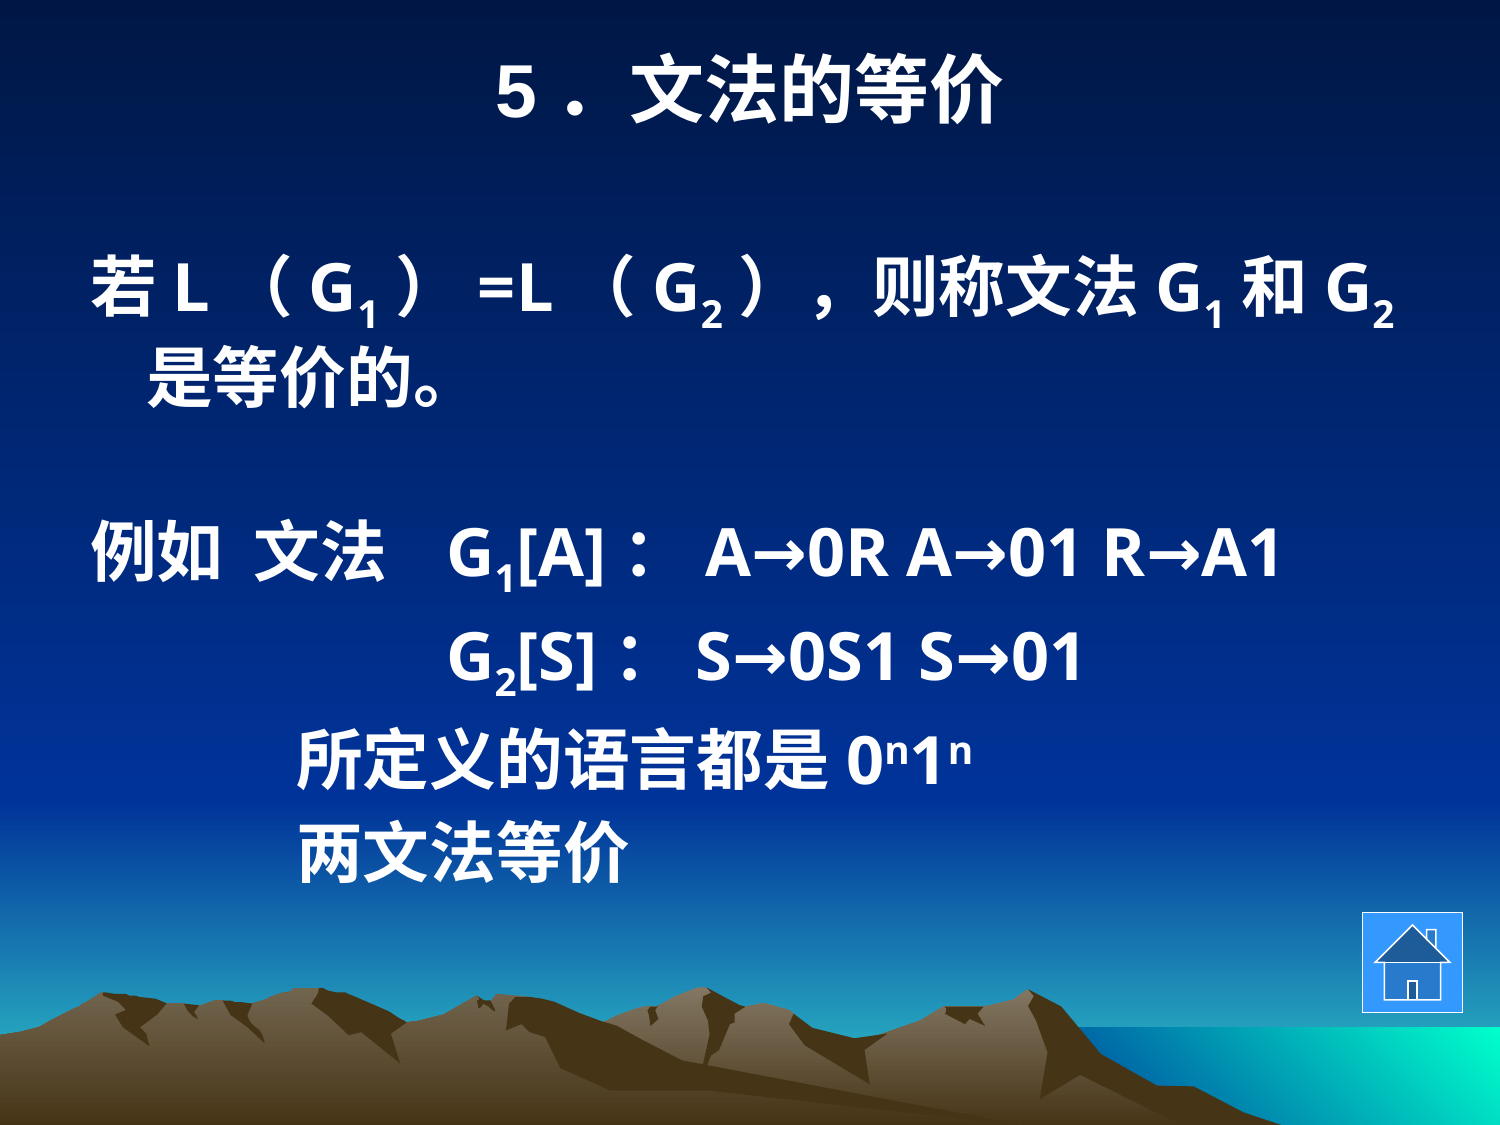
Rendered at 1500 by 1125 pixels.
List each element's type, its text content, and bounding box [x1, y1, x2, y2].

list 若L（G1）=L（G2），则称文法G1和G2是等价的。 例如 文法 G1[A]：A→0R A→01 R→A1 G2[S]：S→0S1 S→01 所定义的语言都是0n1n 两文法等价 [75, 237, 1425, 975]
text_box [1362, 912, 1463, 1013]
title 5．文法的等价 [75, 37, 1425, 138]
